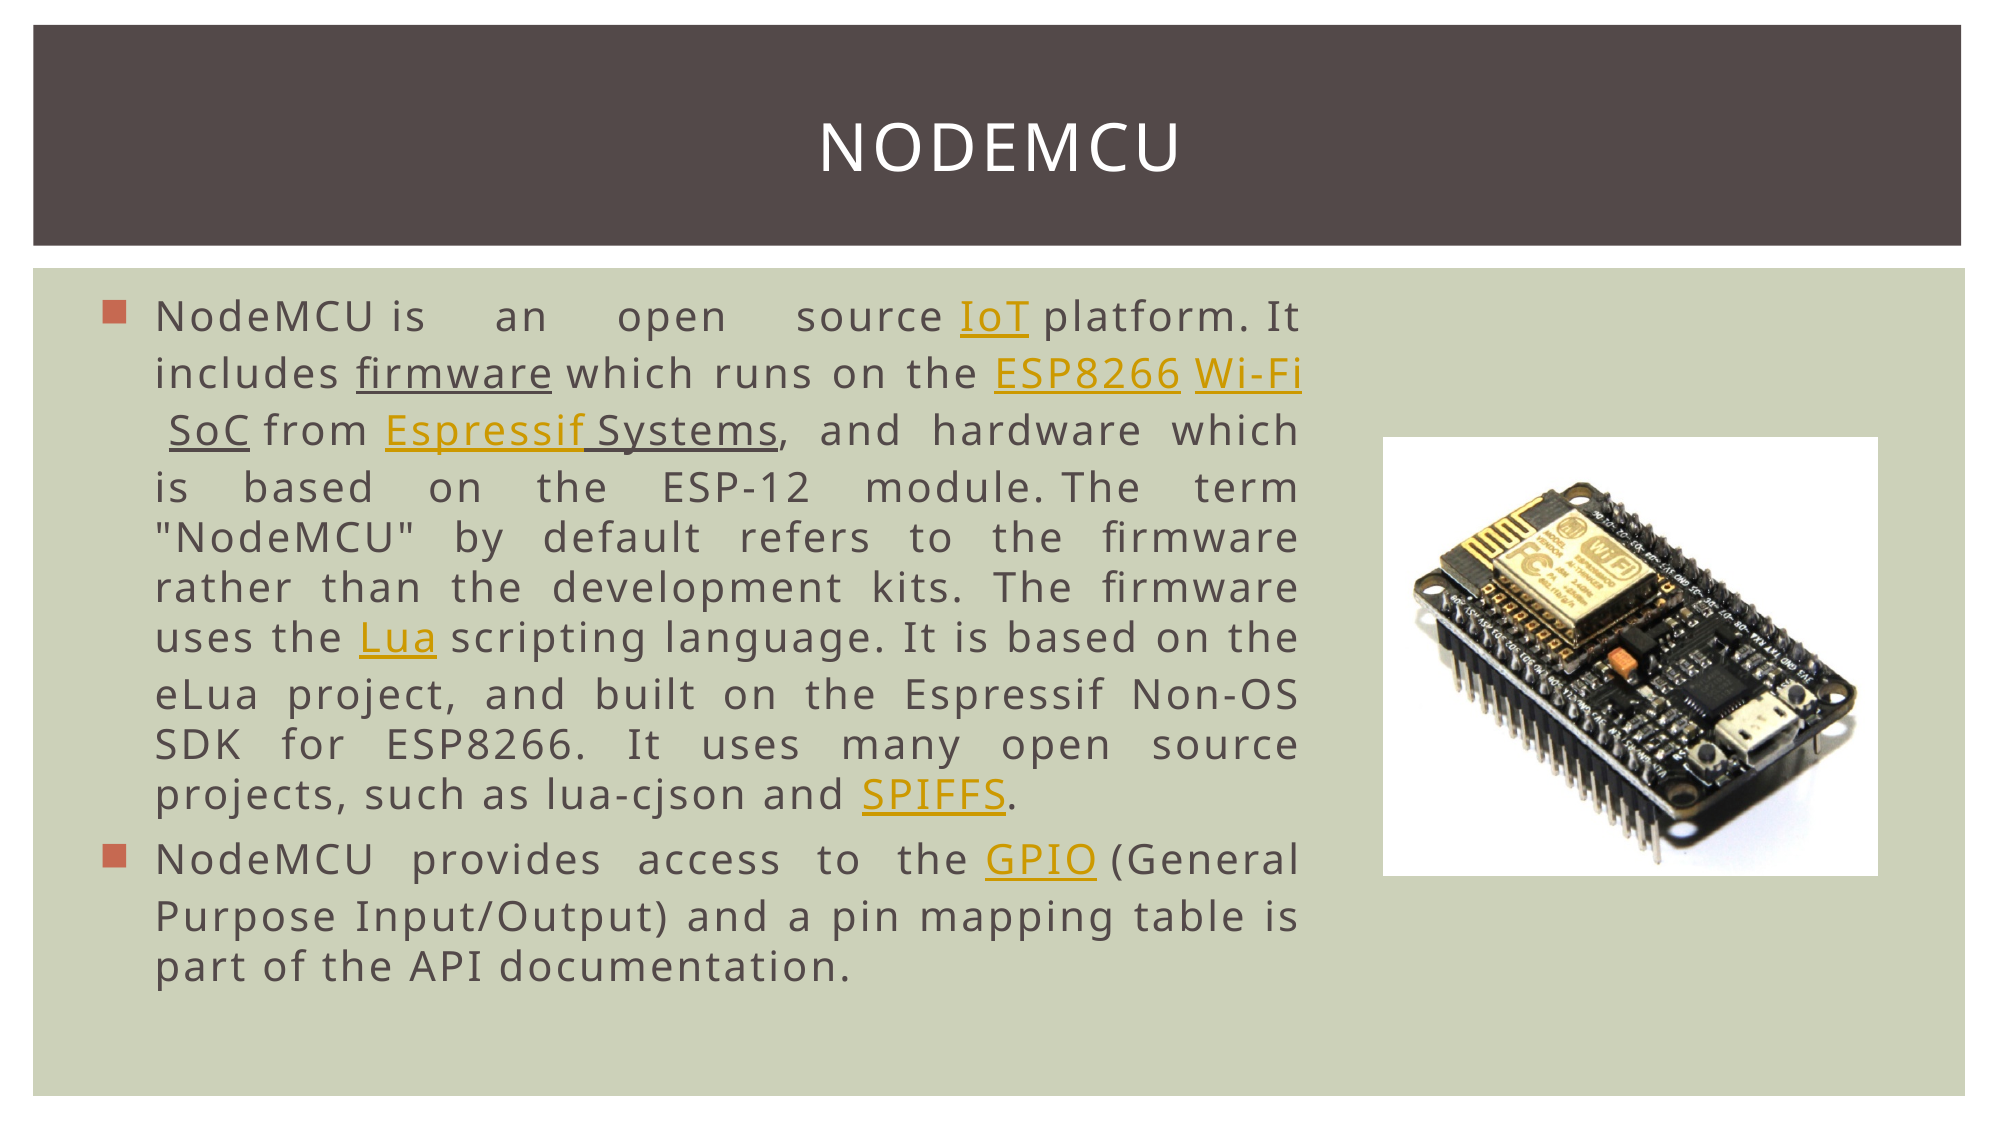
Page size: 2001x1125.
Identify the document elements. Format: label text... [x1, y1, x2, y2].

list NodeMCU is an open source IoT platform. It includes firmware which runs on the ESP8266 Wi-Fi SoC from Espressif Systems, and hardware which is based on the ESP-12 module. The term "NodeMCU" by default refers to the firmware rather than the development kits. The firmware uses the Lua scripting language. It is based on the eLua project, and built on the Espressif Non-OS SDK for ESP8266. It uses many open source projects, such as lua-cjson and SPIFFS. NodeMCU provides access to the GPIO (General Purpose Input/Output) and a pin mapping table is part of the API documentation. [83, 281, 1318, 1071]
picture [1383, 437, 1878, 876]
title NodeMCU [83, 58, 1917, 232]
